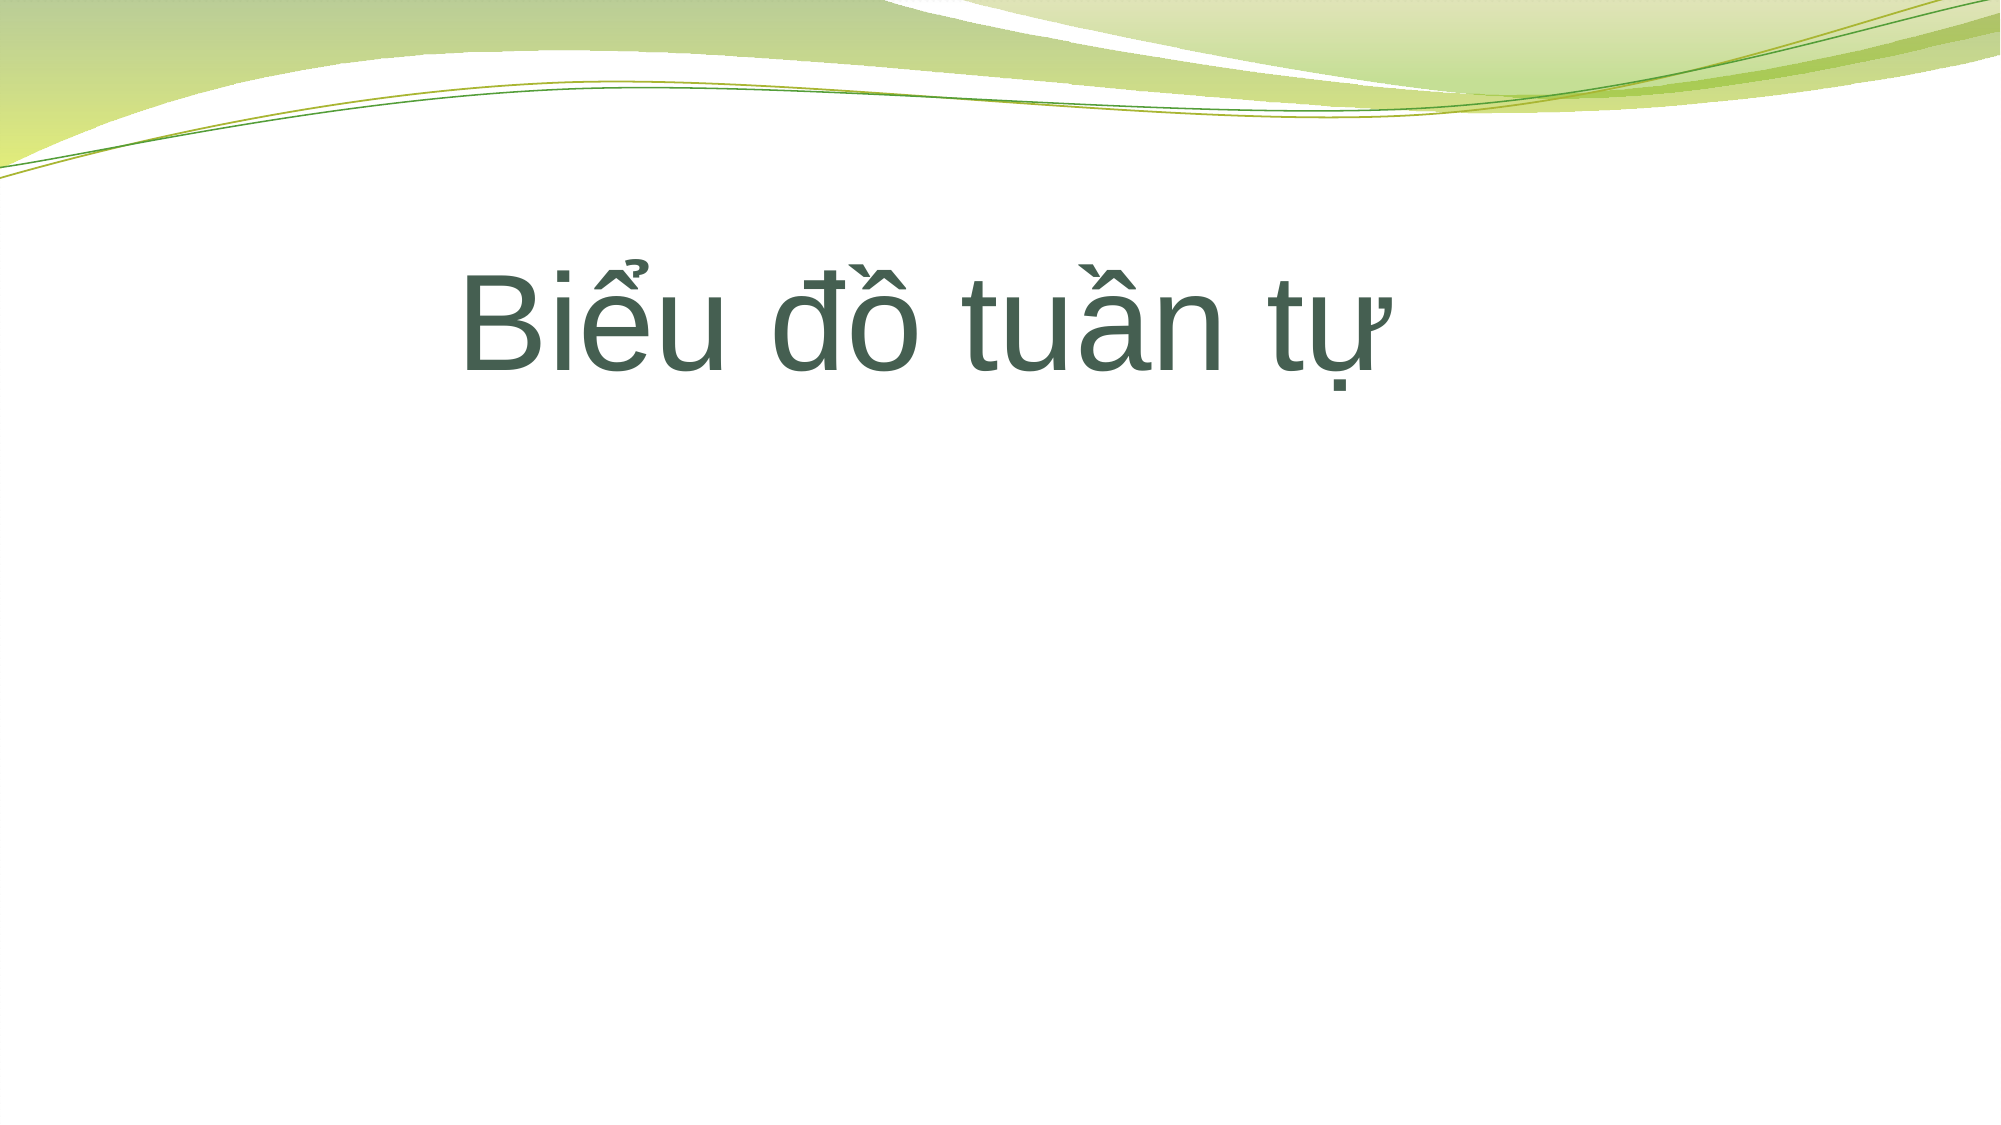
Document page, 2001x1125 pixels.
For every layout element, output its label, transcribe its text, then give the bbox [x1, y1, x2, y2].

title Biểu đồ tuần tự [26, 210, 1827, 398]
